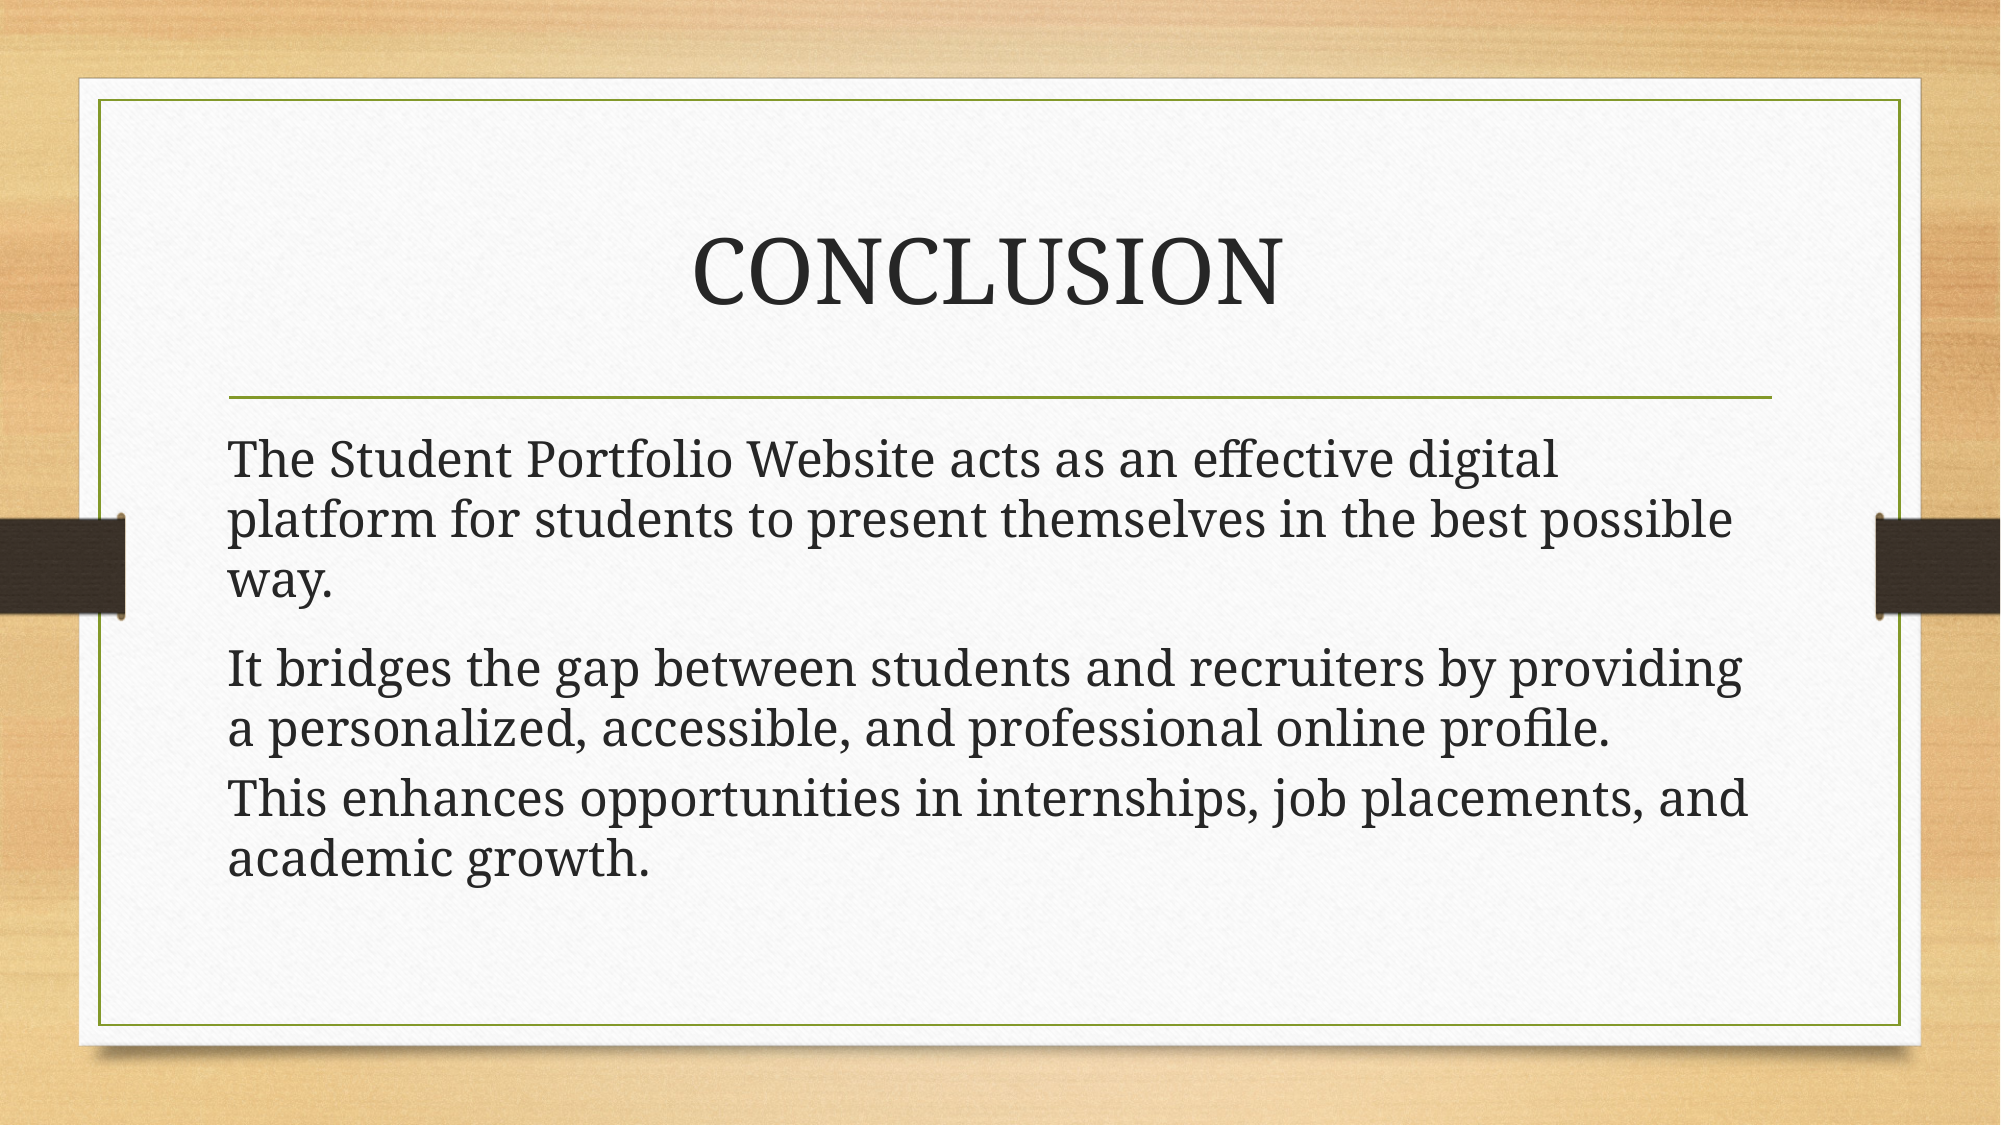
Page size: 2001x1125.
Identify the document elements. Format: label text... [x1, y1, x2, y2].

picture [0, 0, 2001, 1125]
list The Student Portfolio Website acts as an effective digital platform for students to present themselves in the best possible way. It bridges the gap between students and recruiters by providing a personalized, accessible, and professional online profile. This enhances opportunities in internships, job placements, and academic growth. [212, 419, 1788, 964]
title CONCLUSION [212, 161, 1788, 375]
